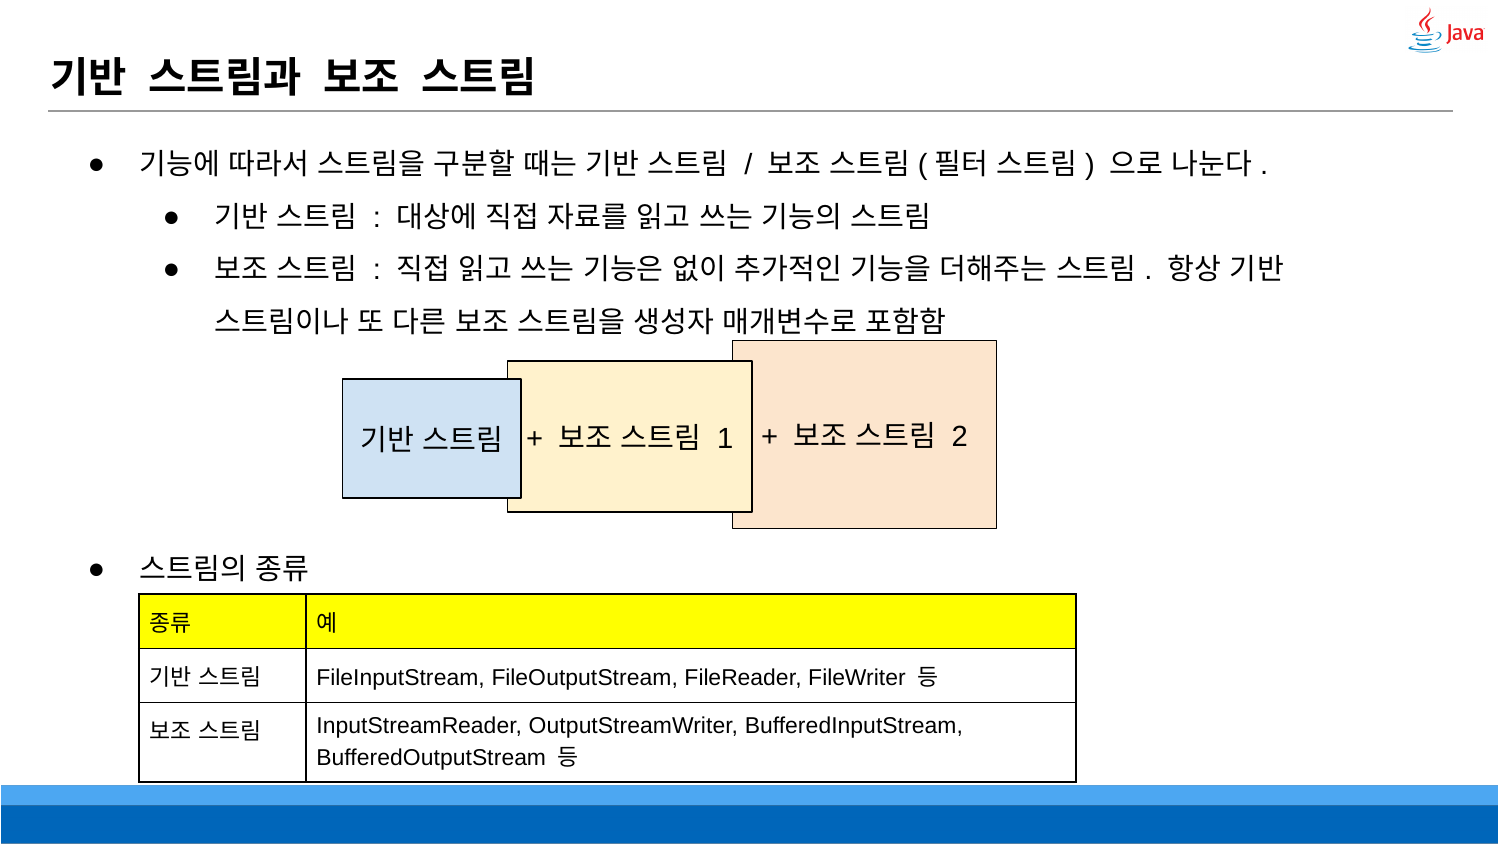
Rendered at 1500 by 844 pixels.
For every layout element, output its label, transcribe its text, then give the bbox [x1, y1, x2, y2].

picture [1405, 6, 1488, 53]
table_cell FileInputStream, FileOutputStream, FileReader, FileWriter 등 [307, 649, 1075, 702]
table_cell 보조 스트림 [140, 703, 305, 781]
text_box + 보조 스트림 2 [732, 340, 997, 529]
text_box 기능에 따라서 스트림을 구분할 때는 기반 스트림 / 보조 스트림(필터 스트림) 으로 나눈다. 기반 스트림 : 대상에 직접 자료를 읽고 쓰는 기능의 스트림 보조 스트림 : 직접 읽고 쓰는 기능은 없이 추가적인 기능을 더해주는 스트림. 항상 기반 스트림이나 또 다른 보조 스트림을 생성자 매개변수로 포함함 스트림의 종류 [49, 119, 1339, 566]
table_cell 기반 스트림 [140, 649, 305, 702]
text_box + 보조 스트림 1 [507, 361, 753, 513]
text_box 기반 스트림 [342, 378, 521, 498]
title 기반 스트림과 보조 스트림 [35, 35, 1269, 117]
table_cell InputStreamReader, OutputStreamWriter, BufferedInputStream, BufferedOutputStream 등 [307, 703, 1075, 781]
table_header 예 [307, 595, 1075, 648]
picture [0, 785, 1500, 844]
table_header 종류 [140, 595, 305, 648]
